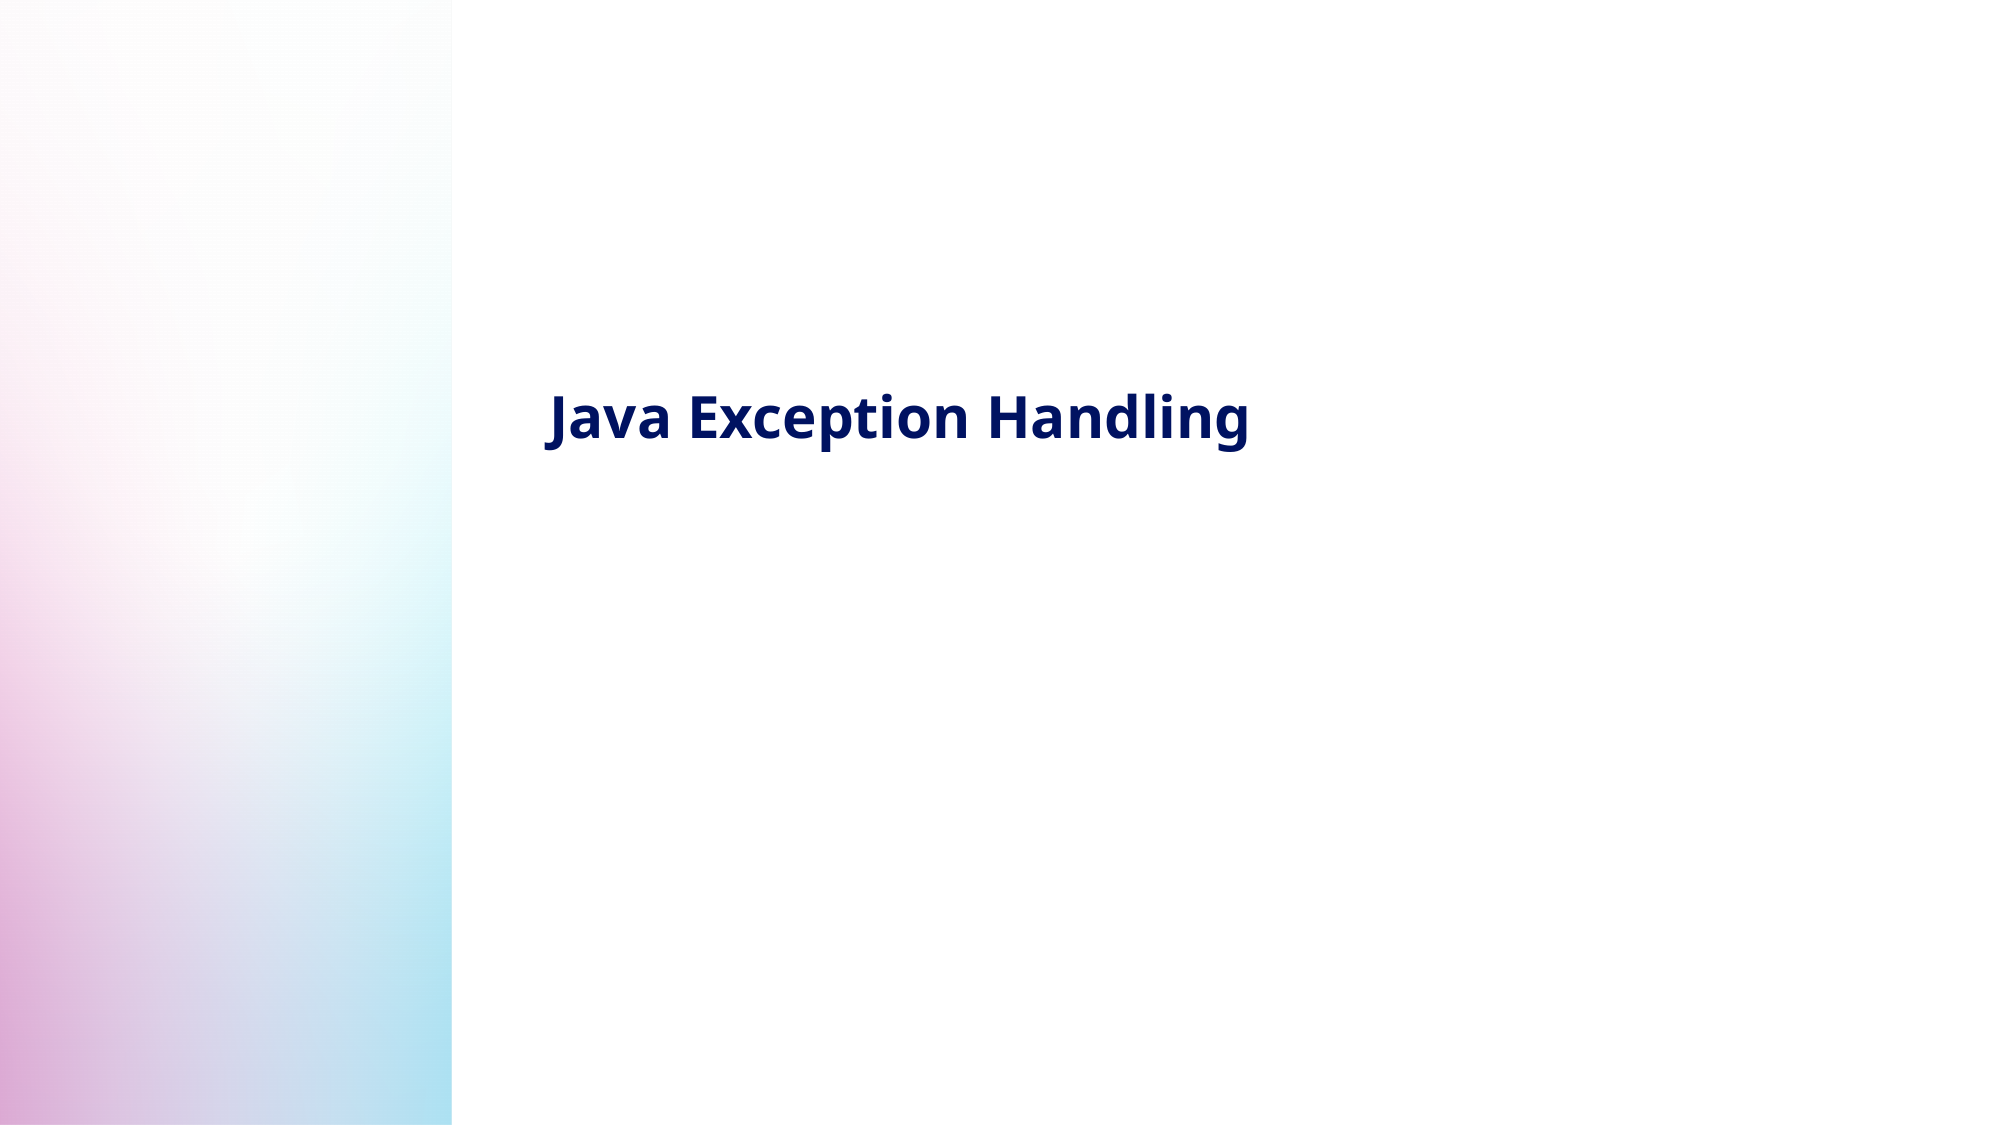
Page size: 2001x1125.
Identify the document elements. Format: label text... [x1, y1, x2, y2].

picture [0, 0, 453, 1125]
list Java Exception Handling [549, 379, 1855, 543]
